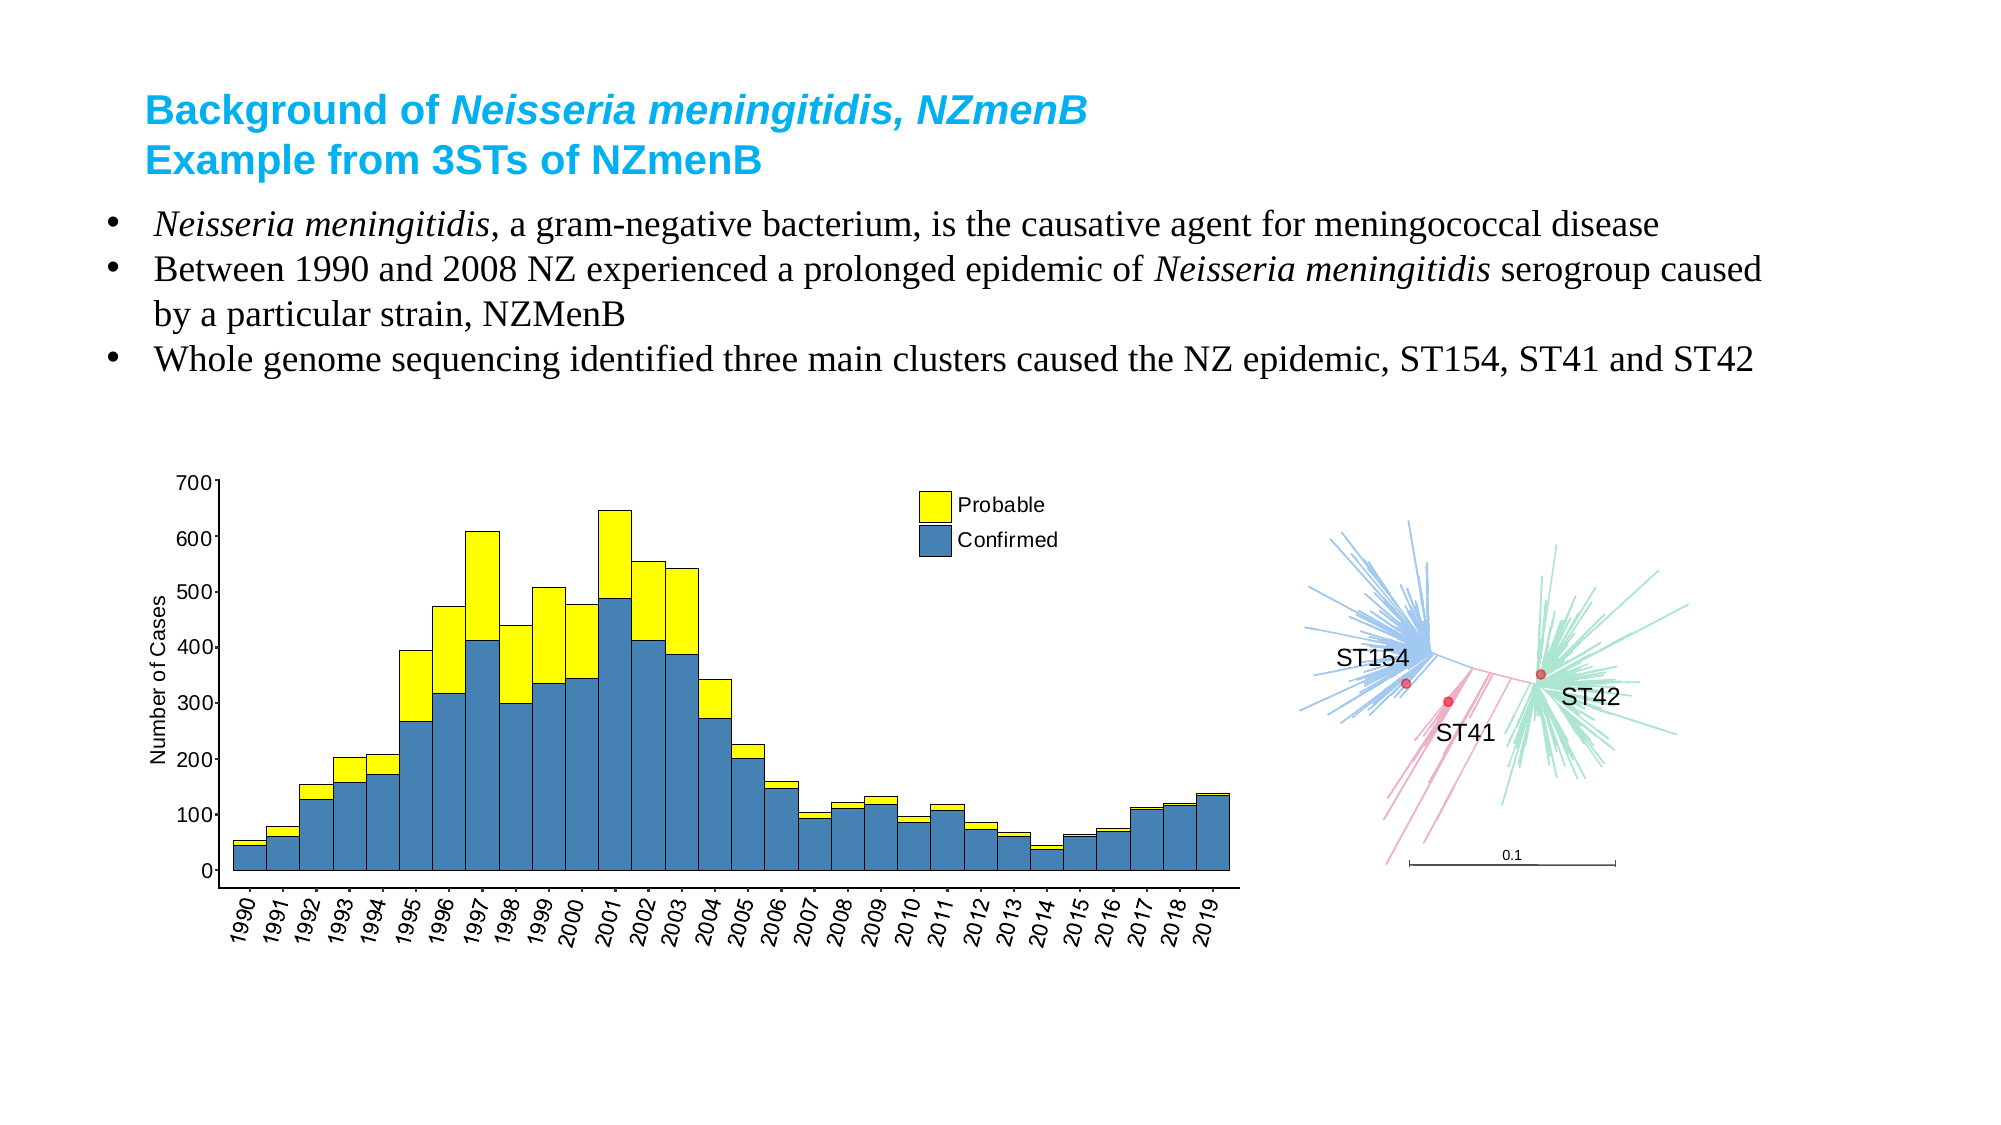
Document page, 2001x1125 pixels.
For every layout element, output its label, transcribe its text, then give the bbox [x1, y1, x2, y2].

text_box [1463, 0, 1856, 379]
text_box Background of Neisseria meningitidis, NZmenB Example from 3STs of NZmenB [130, 75, 1463, 191]
text_box Neisseria meningitidis, a gram-negative bacterium, is the causative agent for meningococcal disease Between 1990 and 2008 NZ experienced a prolonged epidemic of Neisseria meningitidis serogroup caused by a particular strain, NZMenB Whole genome sequencing identified three main clusters caused the NZ epidemic, ST154, ST41 and ST42 [91, 191, 1783, 387]
picture [136, 461, 1243, 965]
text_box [1299, 520, 1689, 867]
